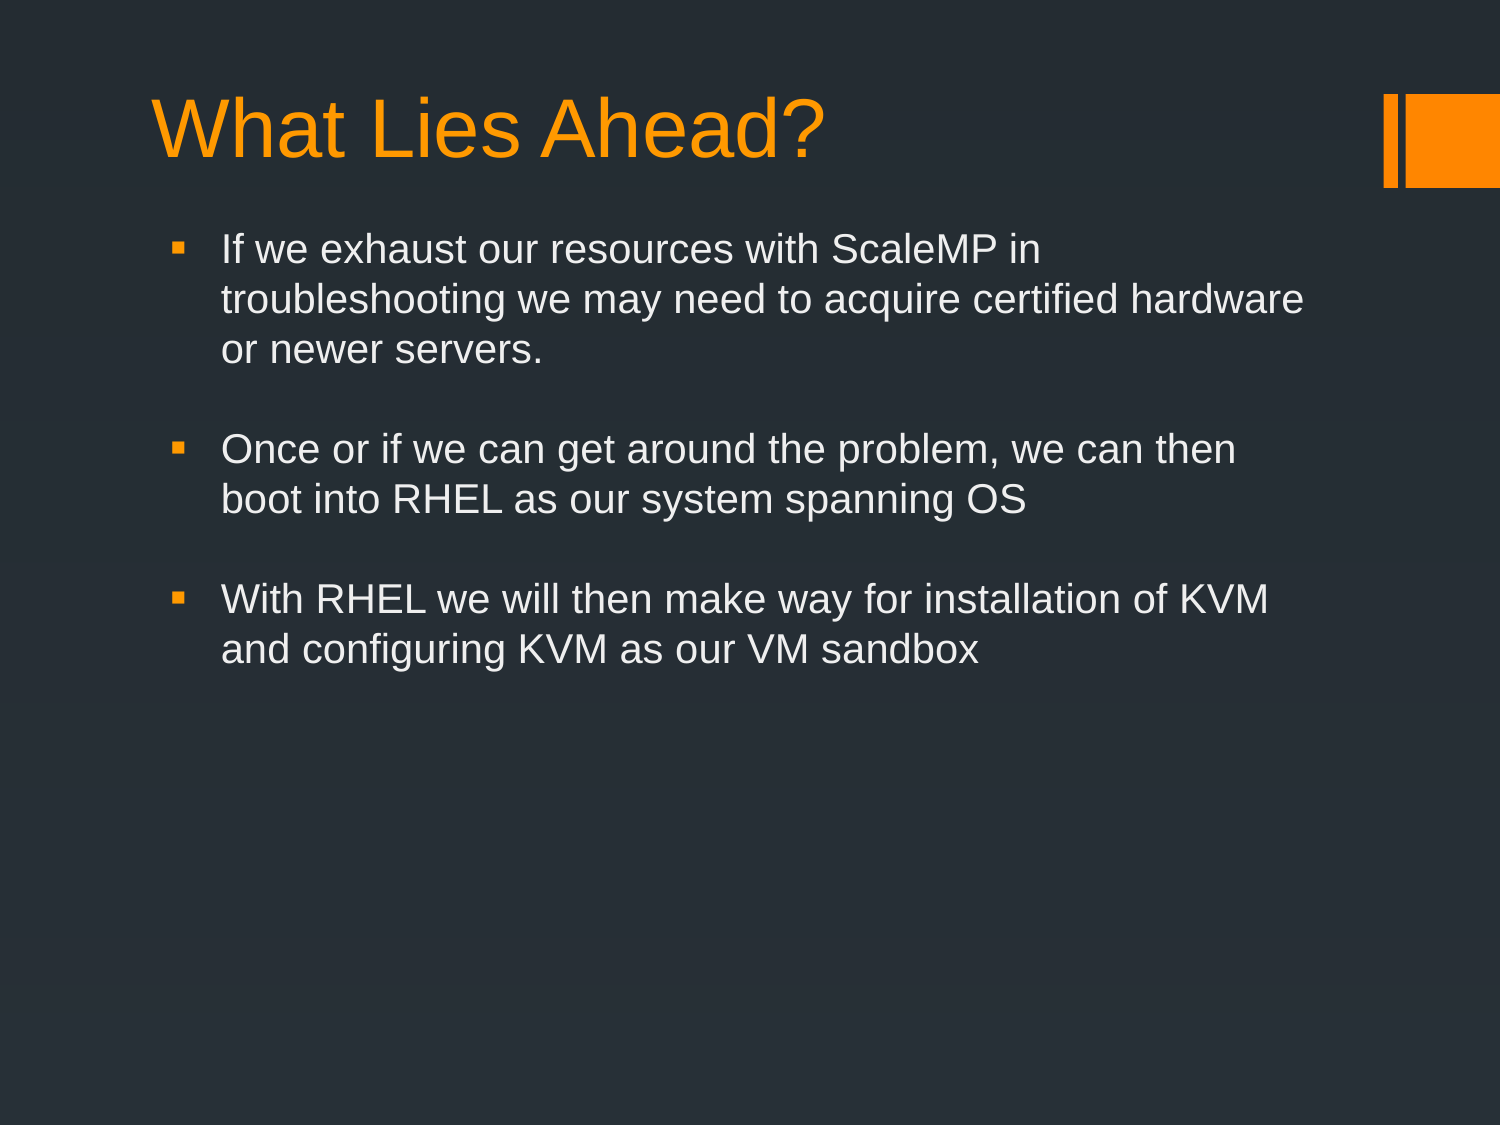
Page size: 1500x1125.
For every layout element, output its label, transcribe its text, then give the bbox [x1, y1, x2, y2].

title What Lies Ahead? [136, 0, 1336, 190]
text_box If we exhaust our resources with ScaleMP in troubleshooting we may need to acquire certified hardware or newer servers. Once or if we can get around the problem, we can then boot into RHEL as our system spanning OS With RHEL we will then make way for installation of KVM and configuring KVM as our VM sandbox [130, 206, 1342, 1050]
